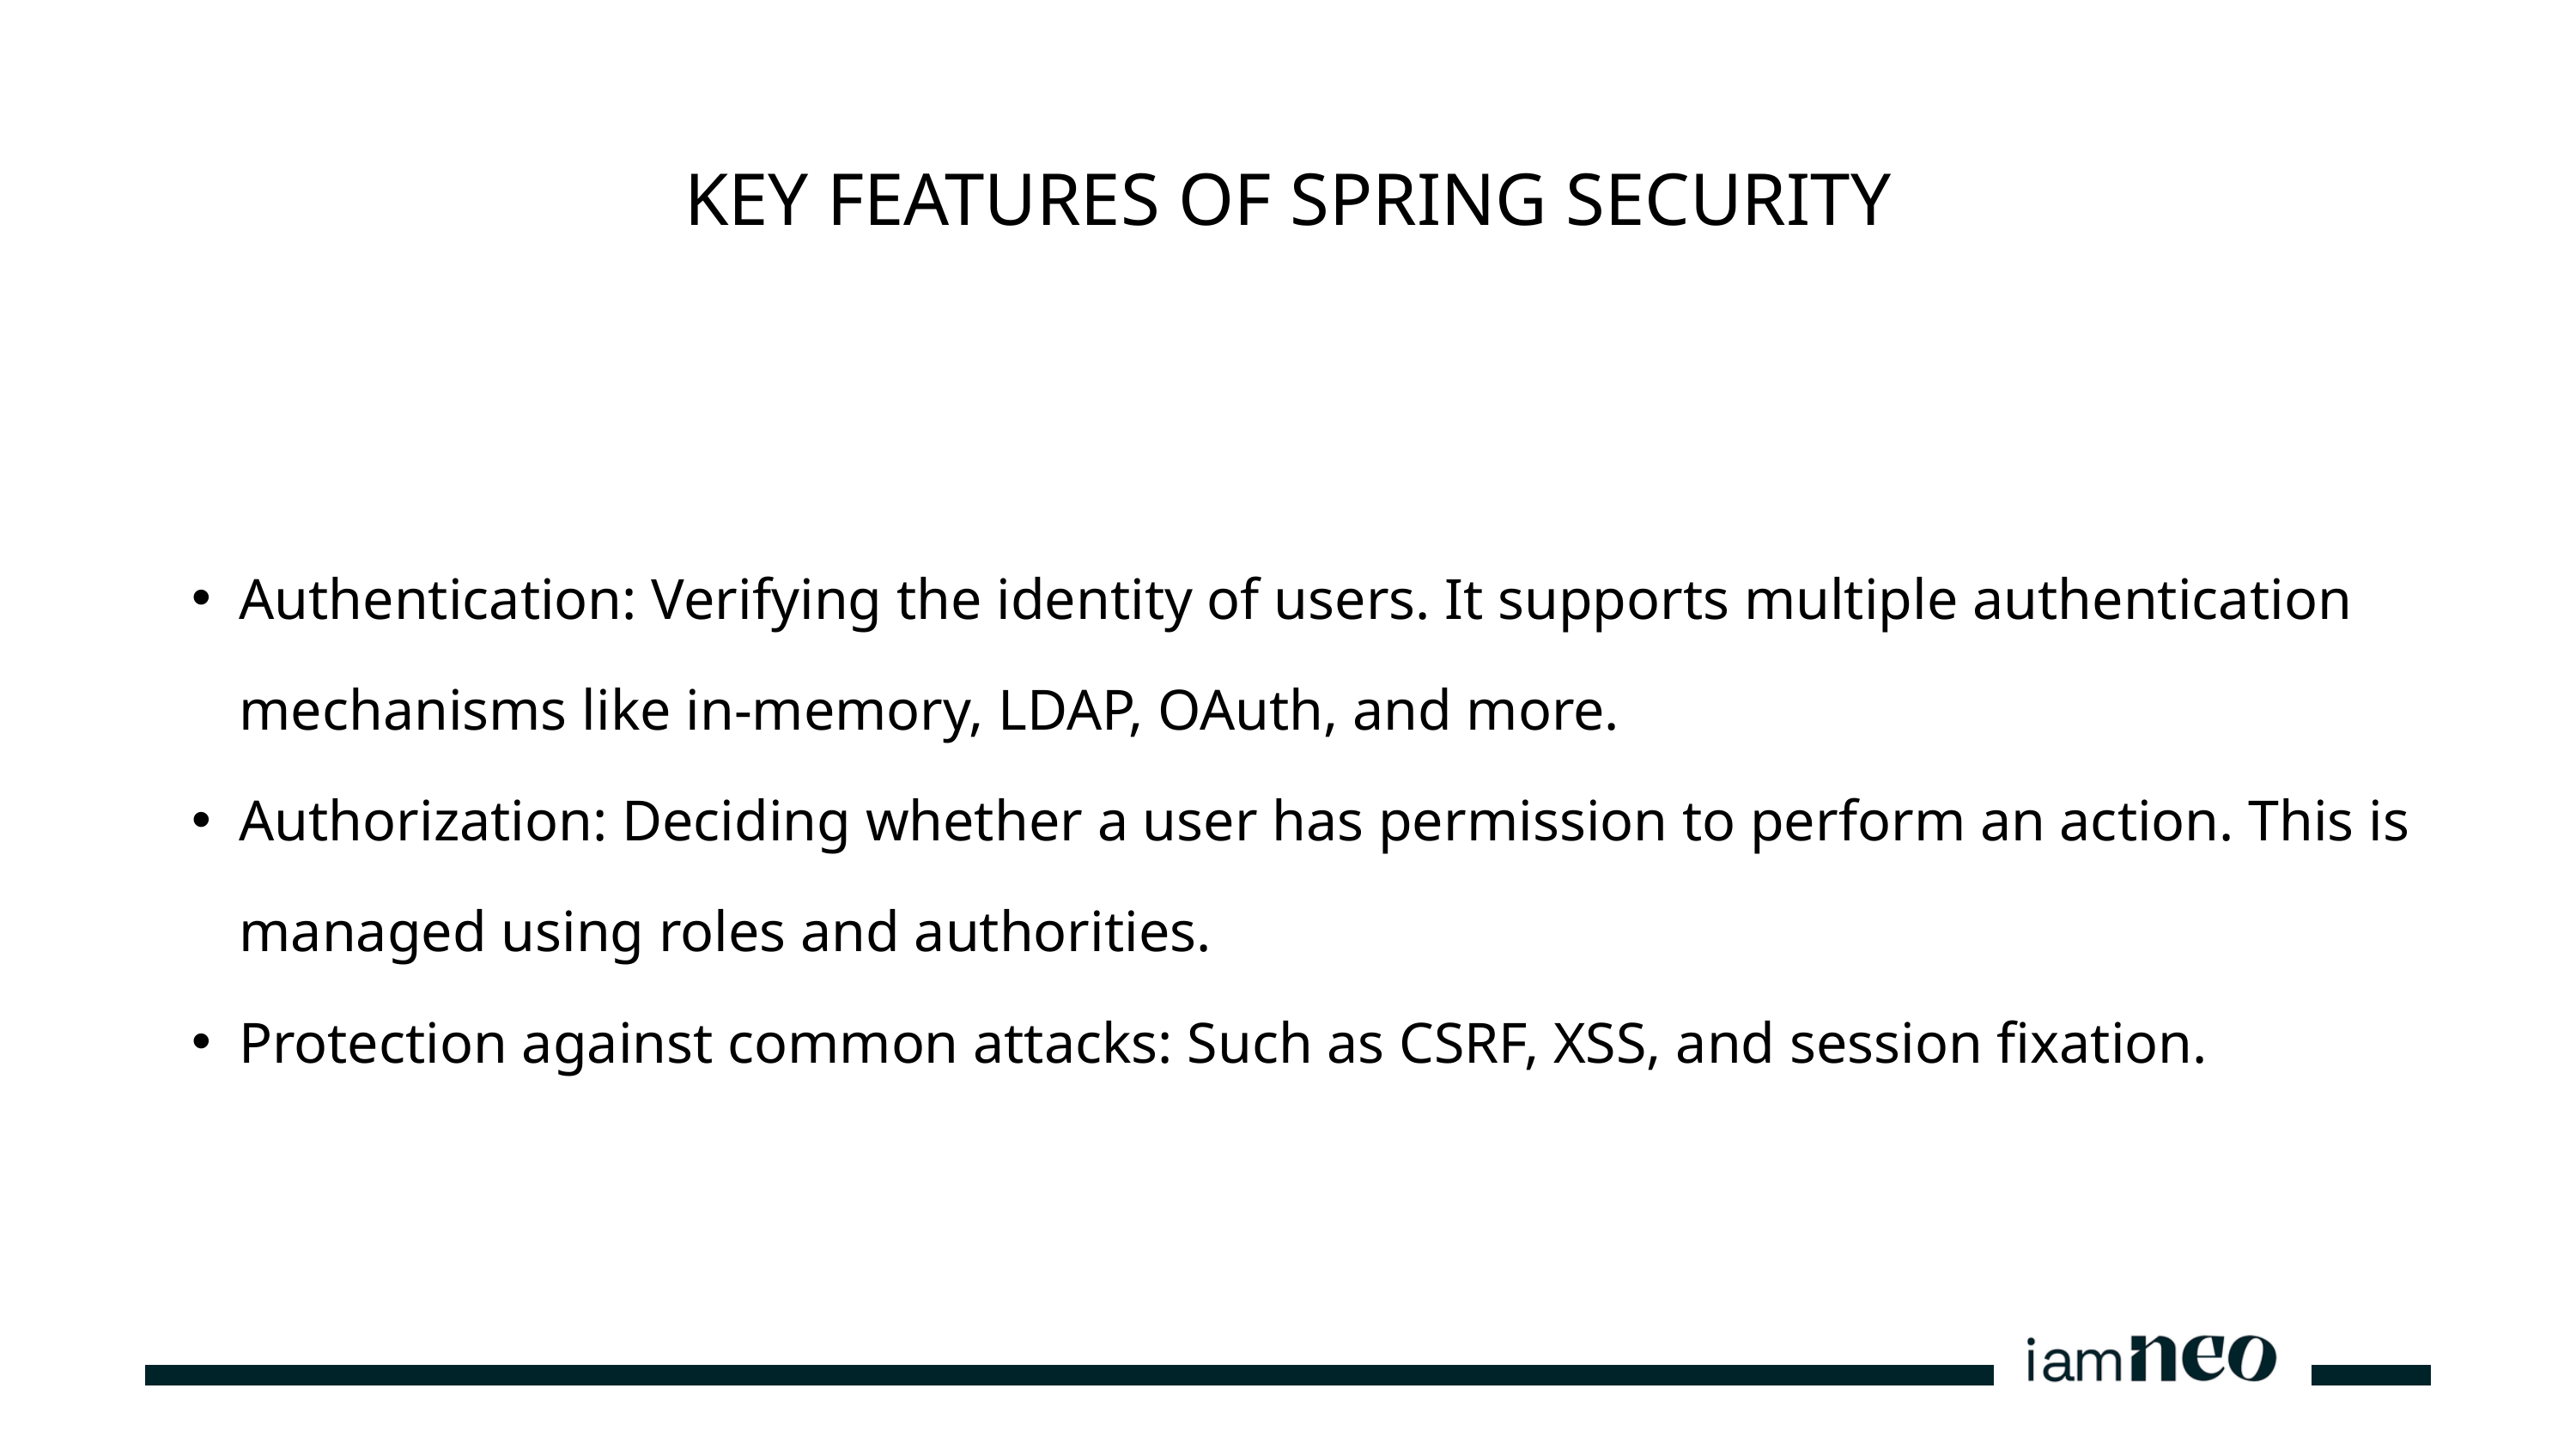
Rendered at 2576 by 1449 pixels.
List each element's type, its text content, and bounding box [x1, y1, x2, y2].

text_box Authentication: Verifying the identity of users. It supports multiple authentication mechanisms like in-memory, LDAP, OAuth, and more. Authorization: Deciding whether a user has permission to perform an action. This is managed using roles and authorities. Protection against common attacks: Such as CSRF, XSS, and session fixation. [144, 519, 2432, 1074]
text_box [2027, 1333, 2279, 1385]
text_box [144, 1364, 1995, 1385]
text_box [2312, 1364, 2432, 1385]
text_box KEY FEATURES OF SPRING SECURITY [144, 96, 2432, 240]
